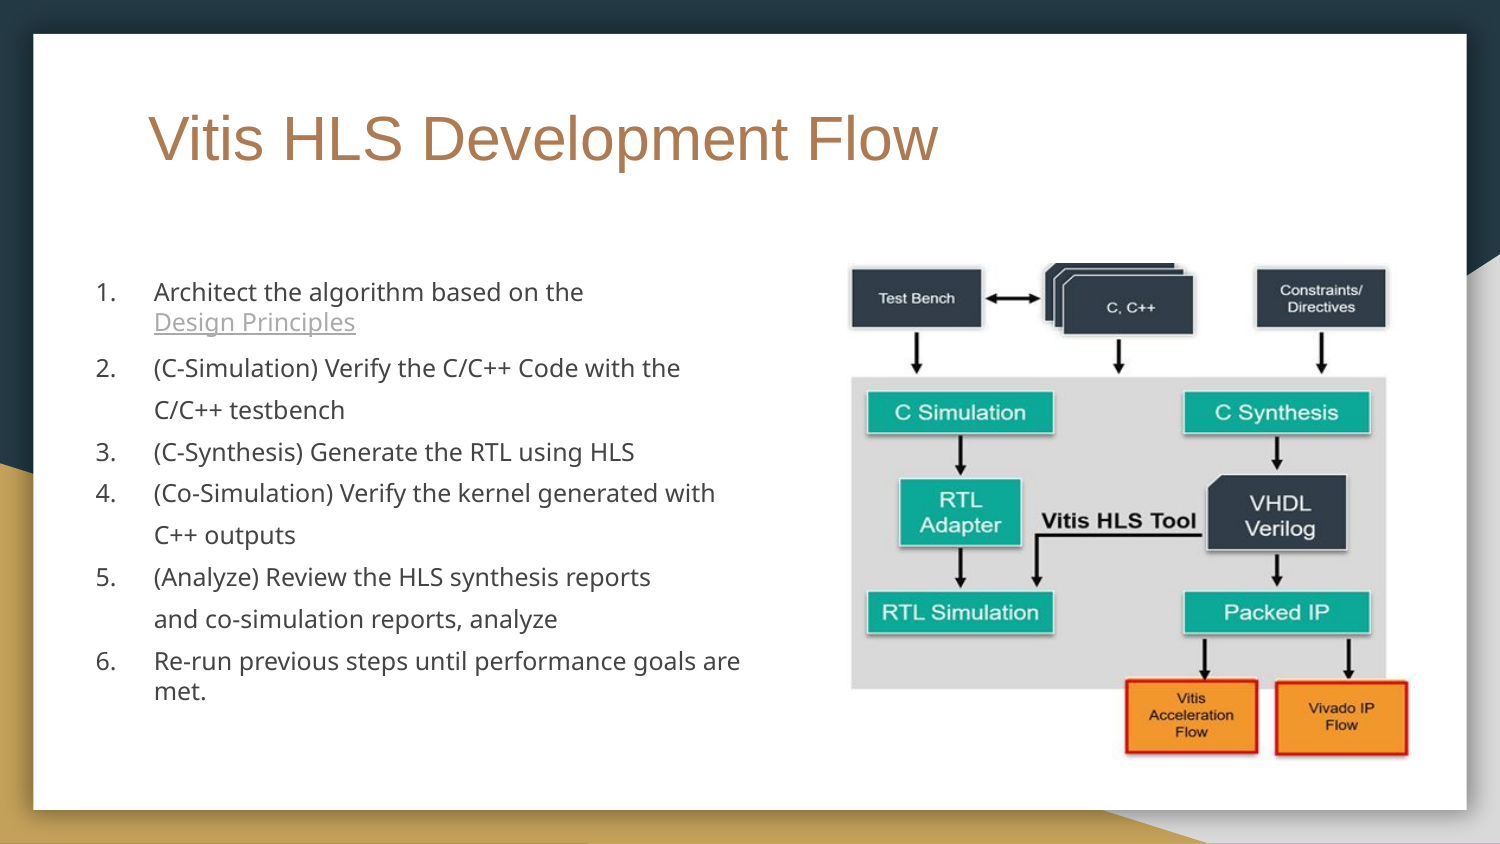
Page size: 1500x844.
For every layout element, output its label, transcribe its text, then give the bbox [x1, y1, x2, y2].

picture [0, 0, 1500, 844]
title Vitis HLS Development Flow [146, 73, 1269, 240]
text_box Architect the algorithm based on the Design Principles (C-Simulation) Verify the C/C++ Code with the C/C++ testbench (C-Synthesis) Generate the RTL using HLS (Co-Simulation) Verify the kernel generated with C++ outputs (Analyze) Review the HLS synthesis reports and co-simulation reports, analyze Re-run previous steps until performance goals are met. [93, 262, 763, 706]
